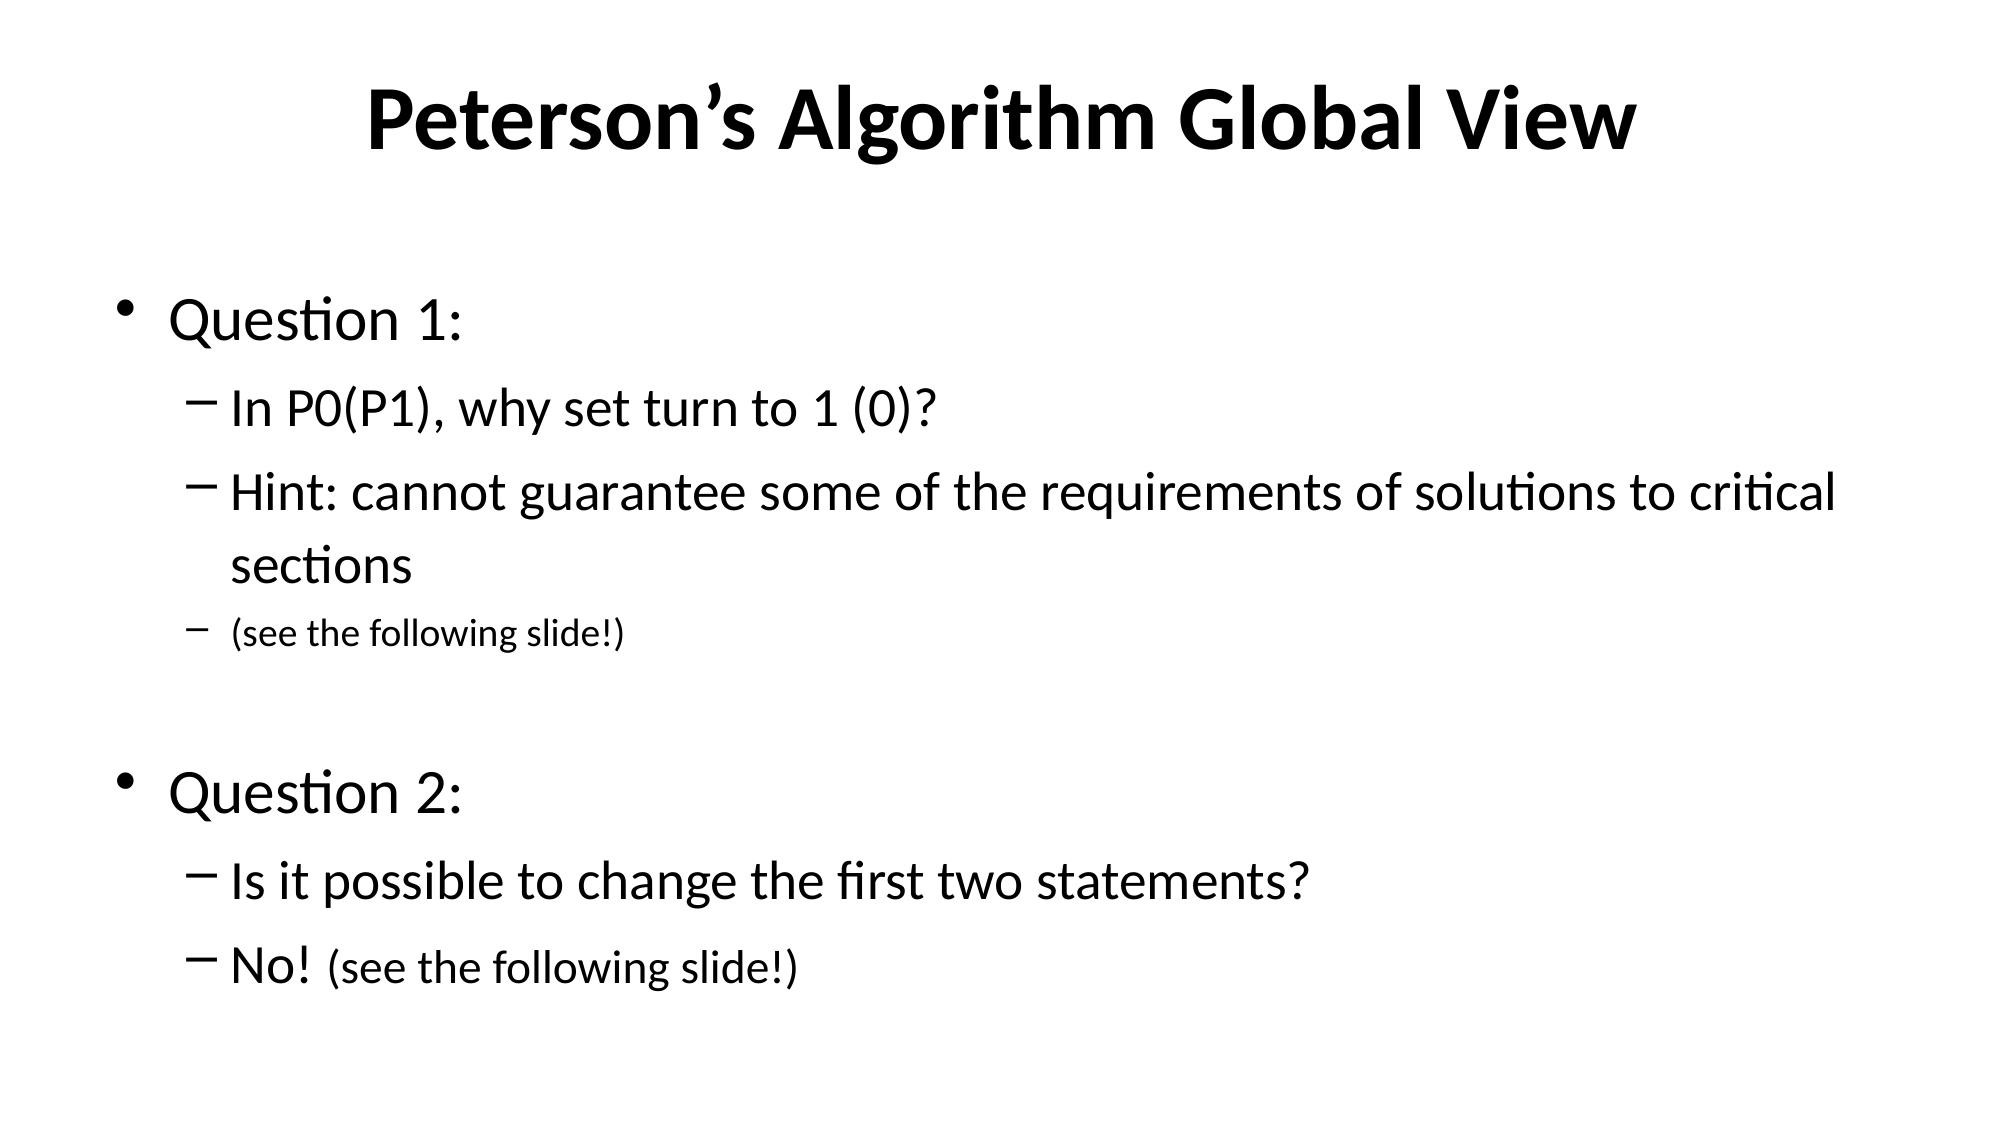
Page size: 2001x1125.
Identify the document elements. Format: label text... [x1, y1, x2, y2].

list Question 1: In P0(P1), why set turn to 1 (0)? Hint: cannot guarantee some of the requirements of solutions to critical sections (see the following slide!) Question 2: Is it possible to change the first two statements? No! (see the following slide!) [99, 262, 1901, 1006]
title Peterson’s Algorithm Global View [102, 18, 1903, 207]
